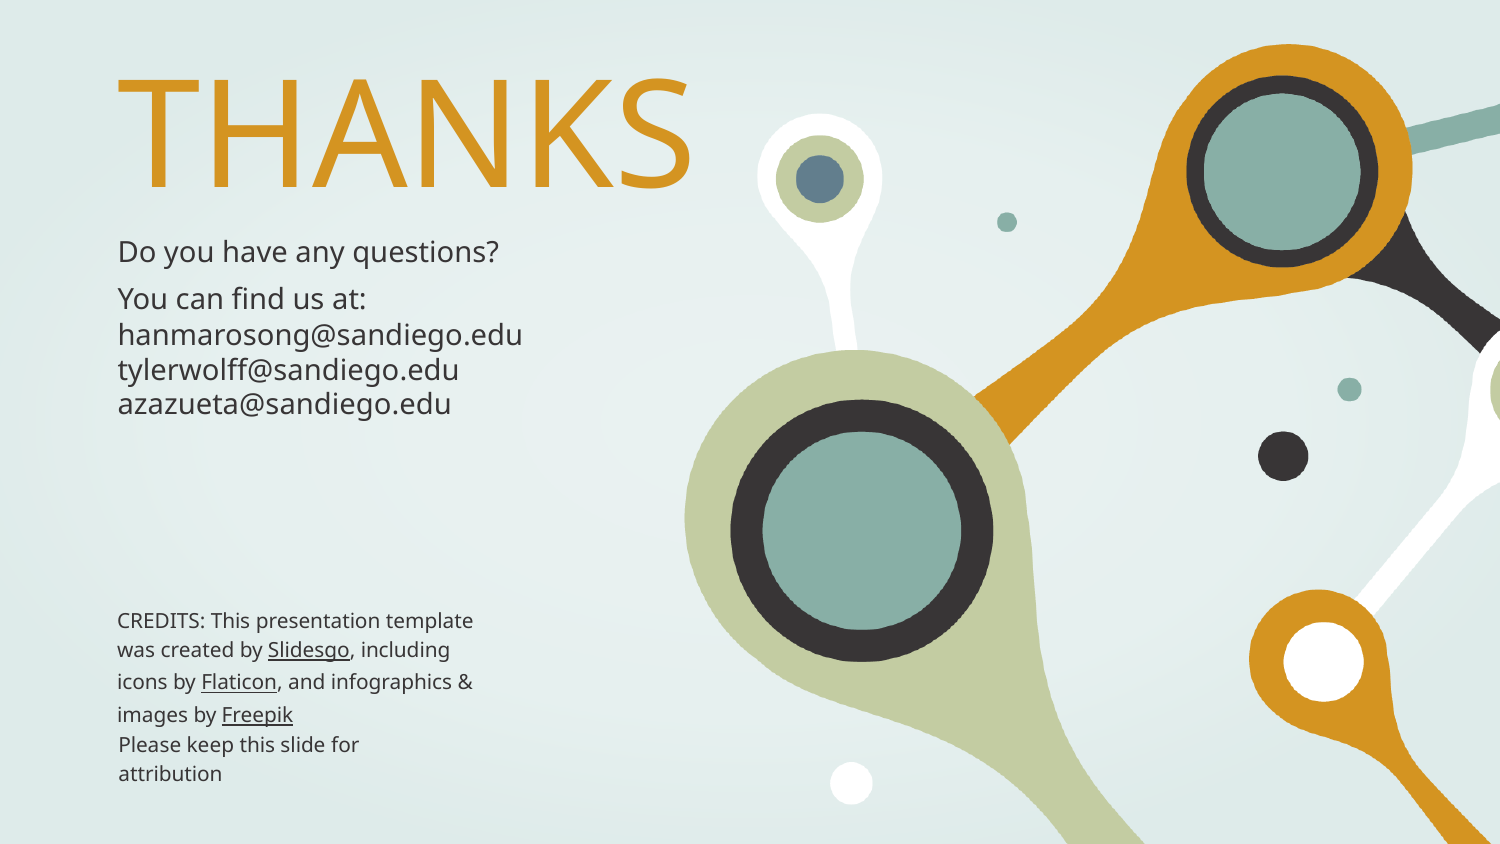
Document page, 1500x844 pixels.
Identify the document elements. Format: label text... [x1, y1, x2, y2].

picture [0, 0, 1500, 844]
title THANKS [102, 5, 767, 249]
subtitle Do you have any questions? You can find us at: hanmarosong@sandiego.edu tylerwolff@sandiego.edu azazueta@sandiego.edu [102, 249, 657, 454]
text_box Please keep this slide for attribution [103, 713, 484, 789]
